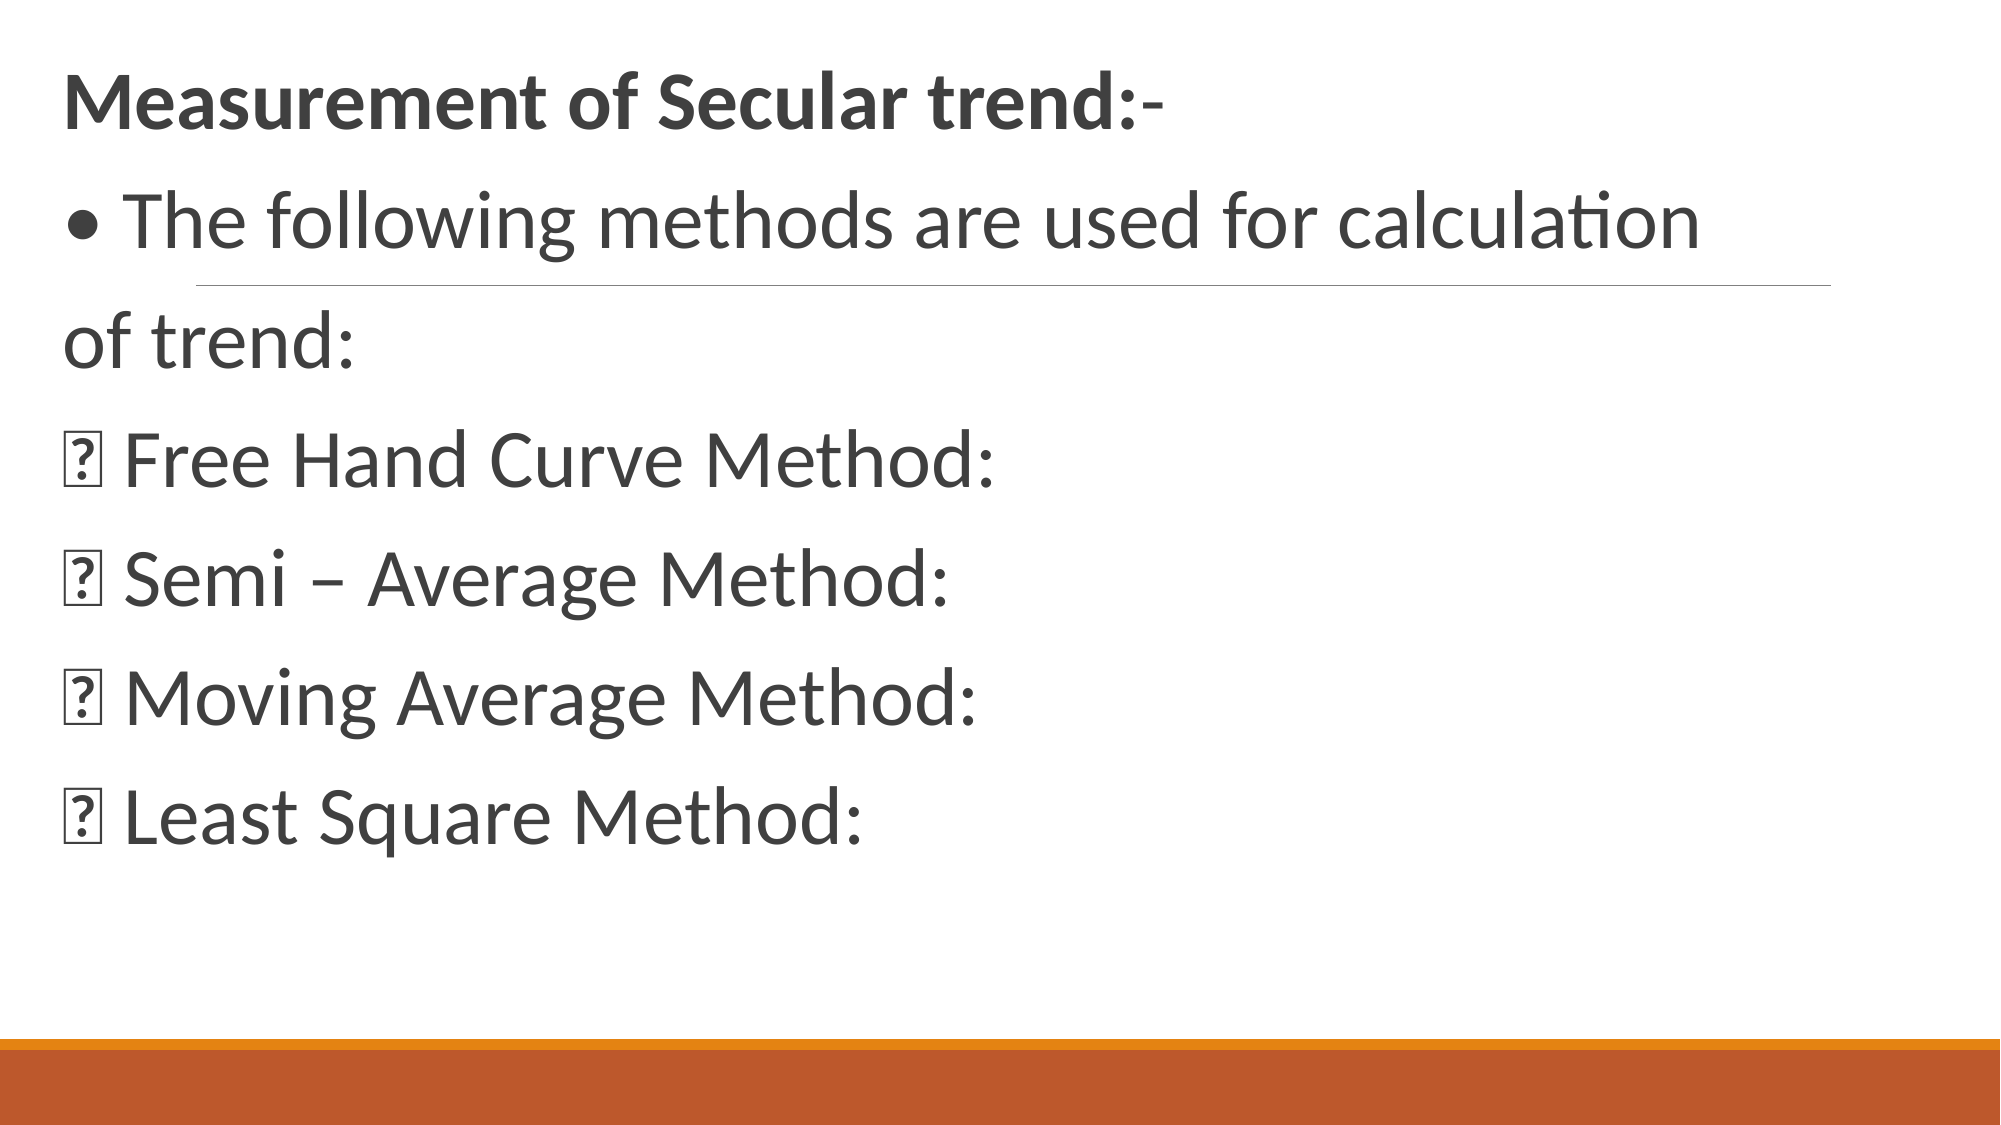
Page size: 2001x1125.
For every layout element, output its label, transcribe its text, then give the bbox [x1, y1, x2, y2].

list Measurement of Secular trend:- • The following methods are used for calculation of trend:  Free Hand Curve Method:  Semi – Average Method:  Moving Average Method:  Least Square Method: [43, 50, 1891, 711]
